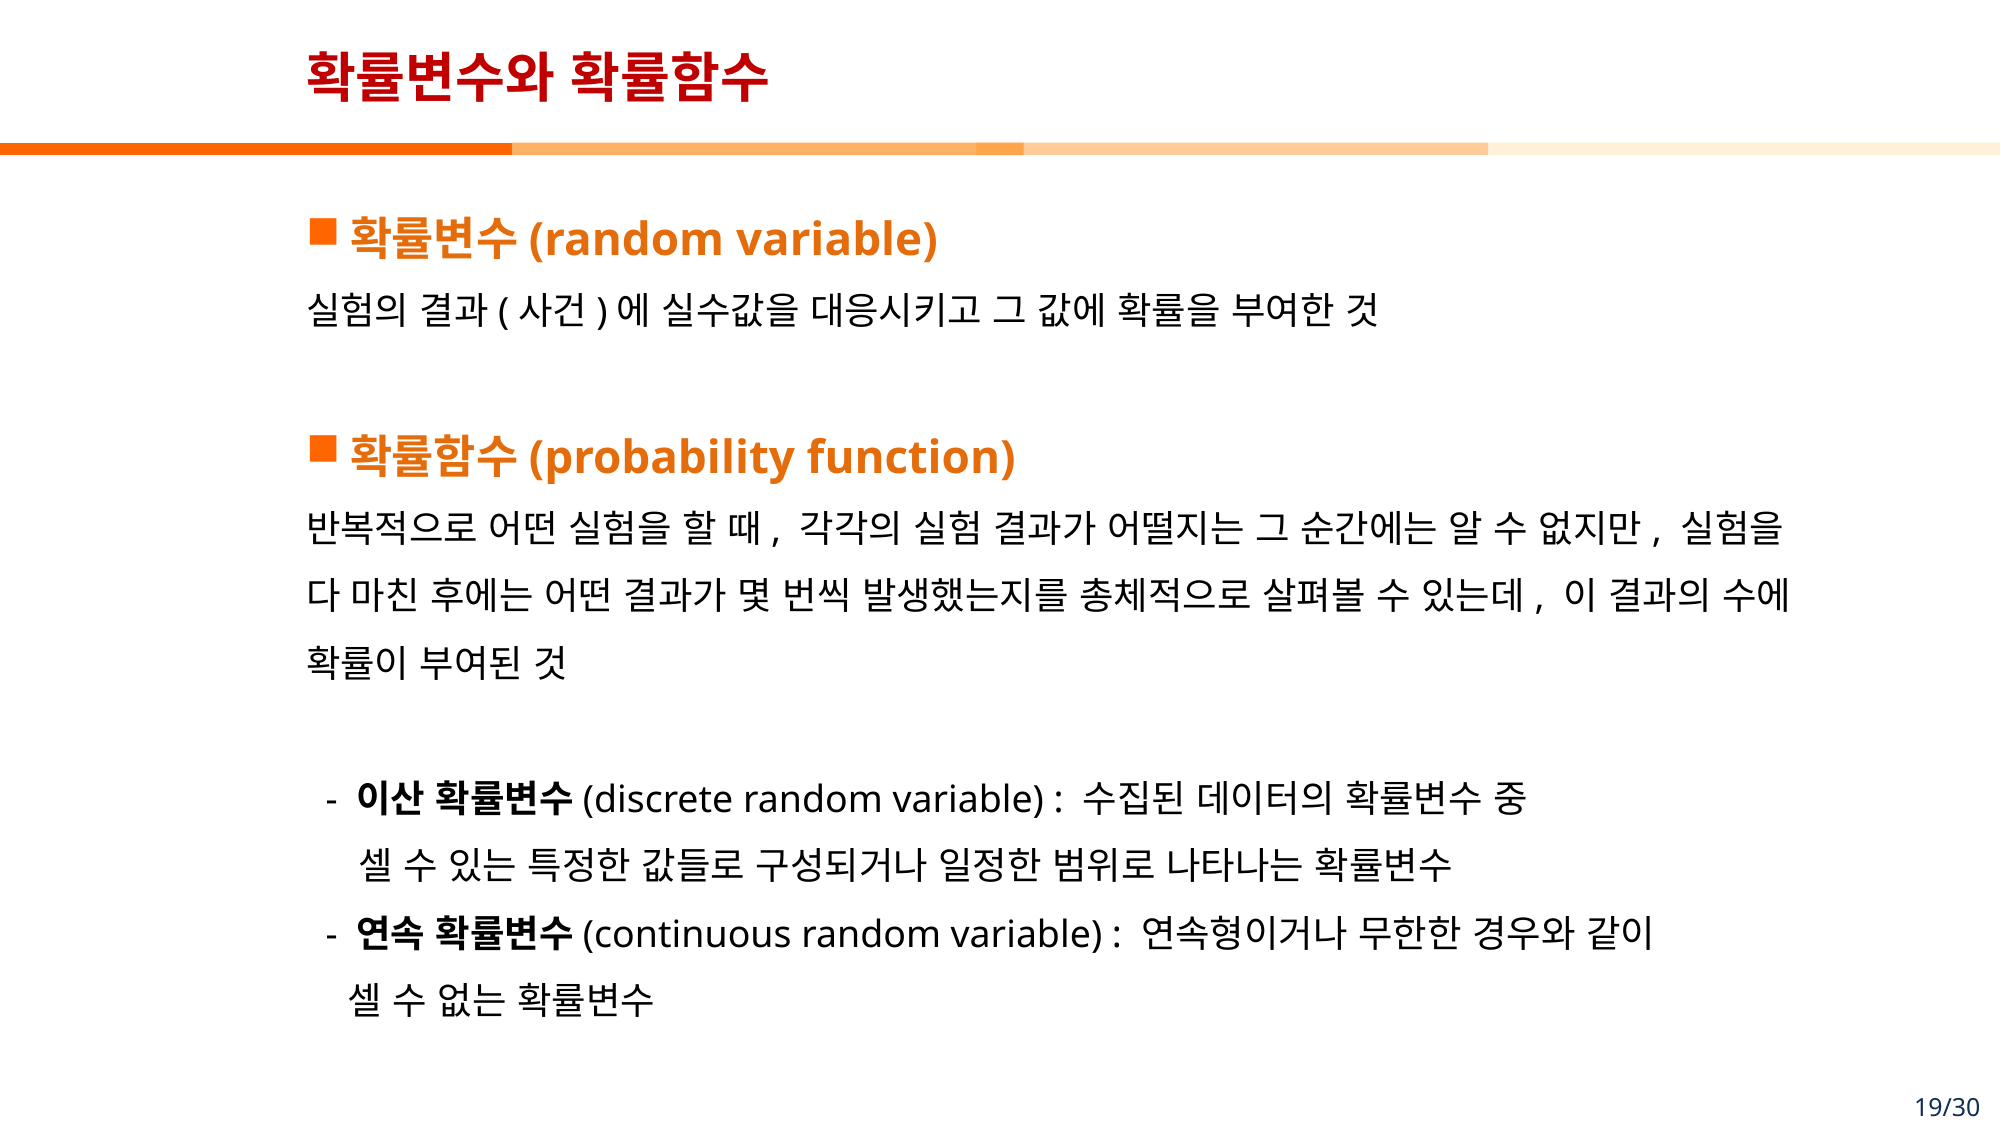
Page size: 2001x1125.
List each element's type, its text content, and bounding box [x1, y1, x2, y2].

title 확률변수와 확률함수 [291, 31, 1532, 122]
list 확률변수(random variable) 실험의 결과(사건)에 실수값을 대응시키고 그 값에 확률을 부여한 것 확률함수(probability function) 반복적으로 어떤 실험을 할 때, 각각의 실험 결과가 어떨지는 그 순간에는 알 수 없지만, 실험을 다 마친 후에는 어떤 결과가 몇 번씩 발생했는지를 총체적으로 살펴볼 수 있는데, 이 결과의 수에 확률이 부여된 것 - 이산 확률변수(discrete random variable) : 수집된 데이터의 확률변수 중 셀 수 있는 특정한 값들로 구성되거나 일정한 범위로 나타나는 확률변수 - 연속 확률변수(continuous random variable) : 연속형이거나 무한한 경우와 같이 셀 수 없는 확률변수 [291, 174, 1816, 1073]
